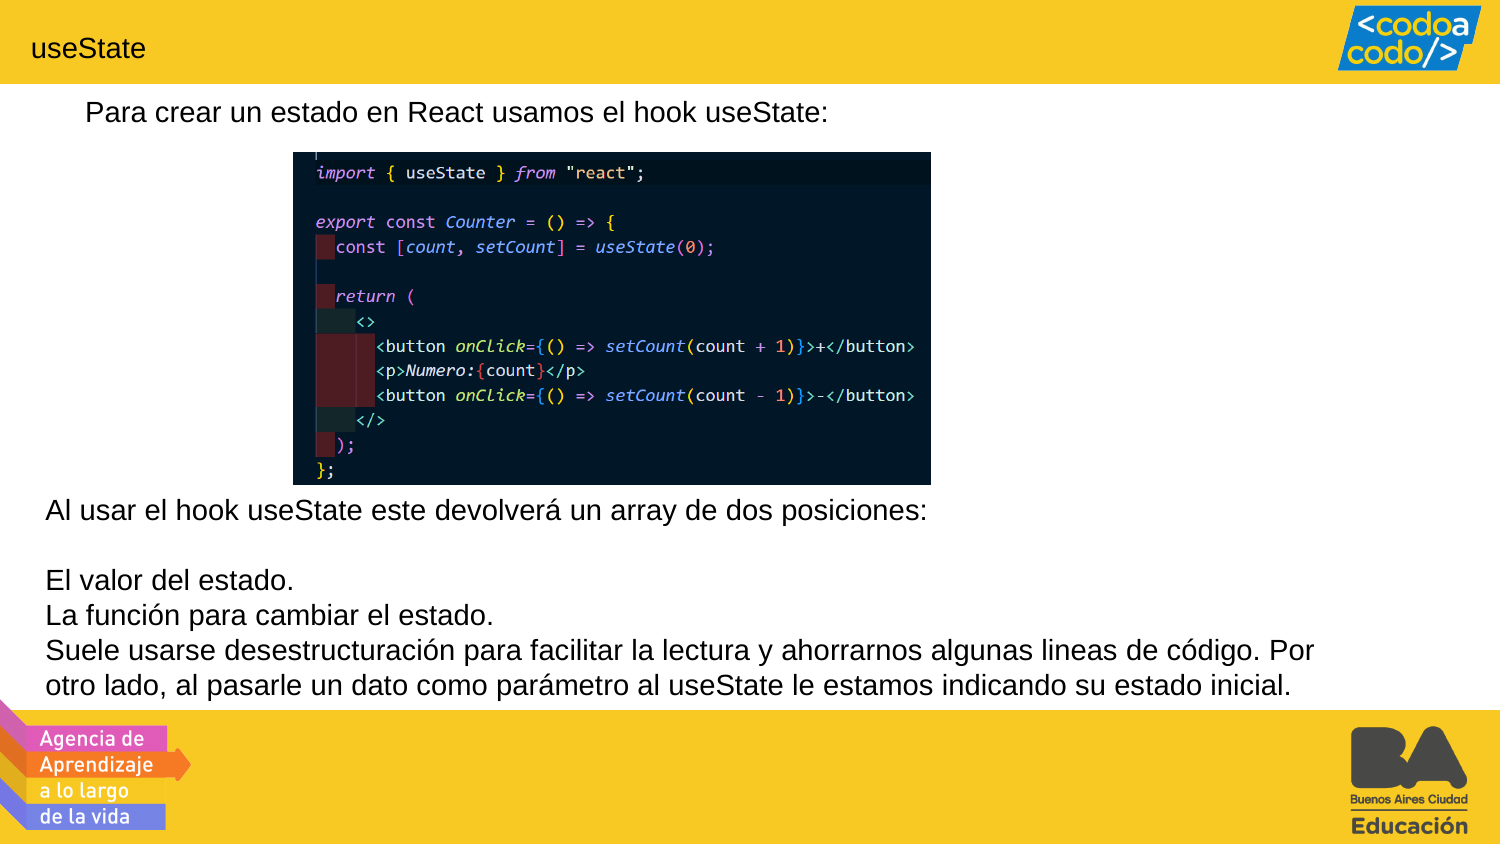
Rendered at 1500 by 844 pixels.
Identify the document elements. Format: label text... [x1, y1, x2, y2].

picture [1337, 5, 1482, 71]
picture [1297, 668, 1500, 844]
picture [0, 699, 191, 830]
picture [292, 151, 931, 485]
text_box Para crear un estado en React usamos el hook useState: [70, 51, 1466, 171]
text_box Al usar el hook useState este devolverá un array de dos posiciones: El valor del estado. La función para cambiar el estado. Suele usarse desestructuración para facilitar la lectura y ahorrarnos algunas lineas de código. Por otro lado, al pasarle un dato como parámetro al useState le estamos indicando su estado inicial. [30, 484, 1333, 709]
text_box useState [16, 21, 162, 72]
